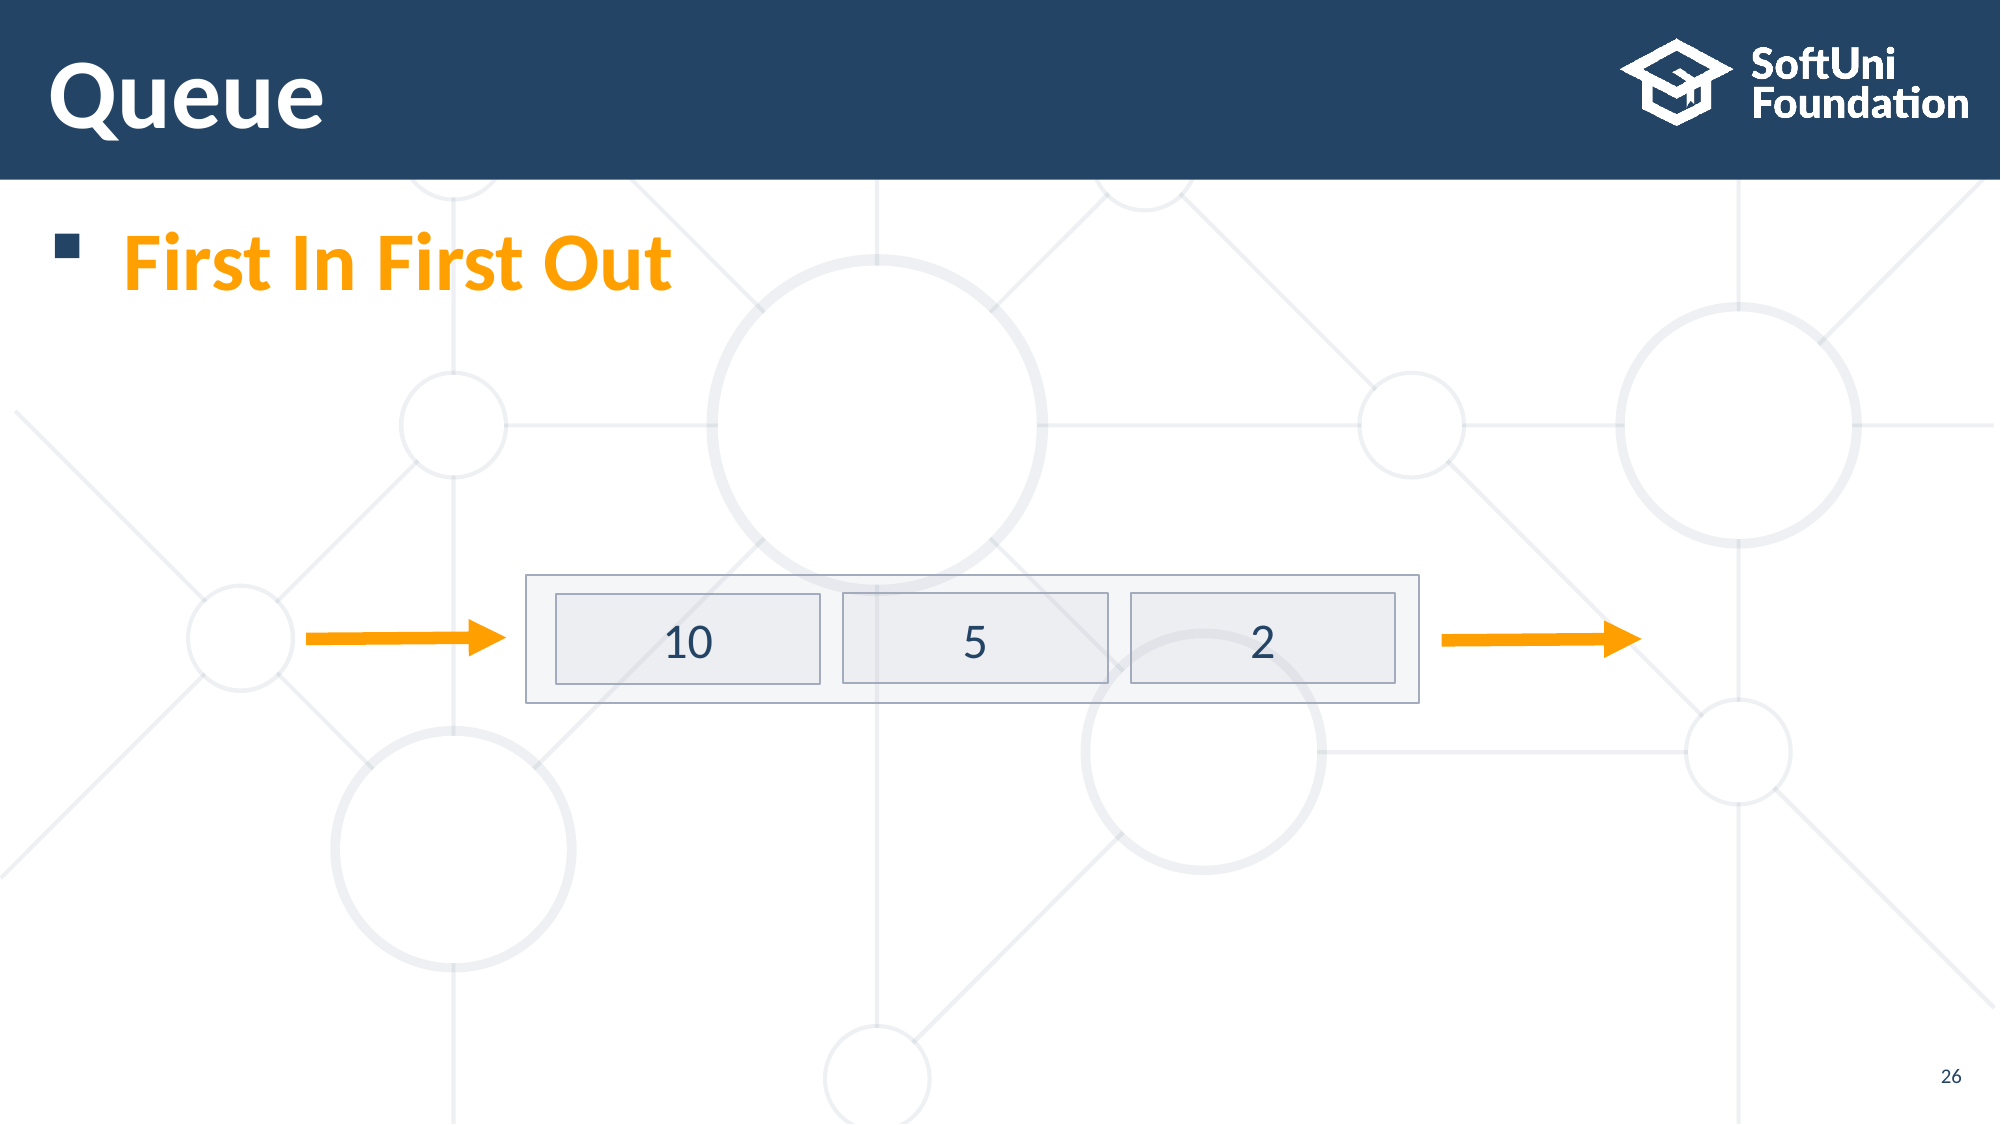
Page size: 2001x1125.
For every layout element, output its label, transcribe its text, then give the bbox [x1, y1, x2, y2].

picture [1619, 38, 1968, 126]
list First In First Out [31, 196, 1970, 1050]
slide_number 26 [1897, 1049, 1968, 1101]
title Queue [31, 16, 1591, 162]
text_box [305, 574, 1642, 704]
